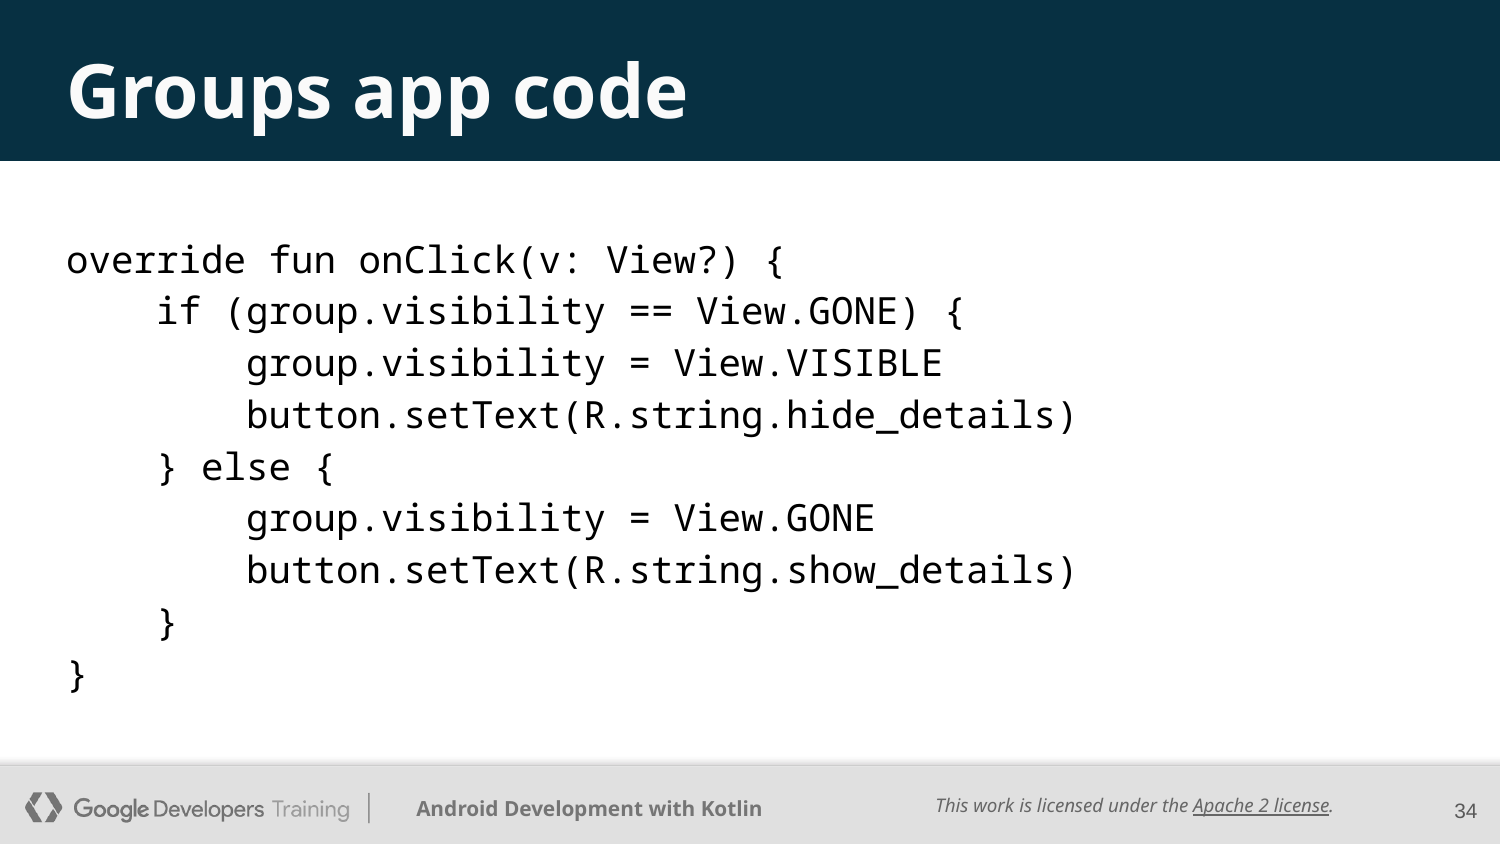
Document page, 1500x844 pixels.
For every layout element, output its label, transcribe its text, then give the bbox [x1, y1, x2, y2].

list override fun onClick(v: View?) { if (group.visibility == View.GONE) { group.visibility = View.VISIBLE button.setText(R.string.hide_details) } else { group.visibility = View.GONE button.setText(R.string.show_details) } } [51, 214, 1449, 686]
slide_number ‹#› [1402, 777, 1493, 842]
title Groups app code [51, 28, 1449, 122]
picture [0, 161, 1500, 844]
